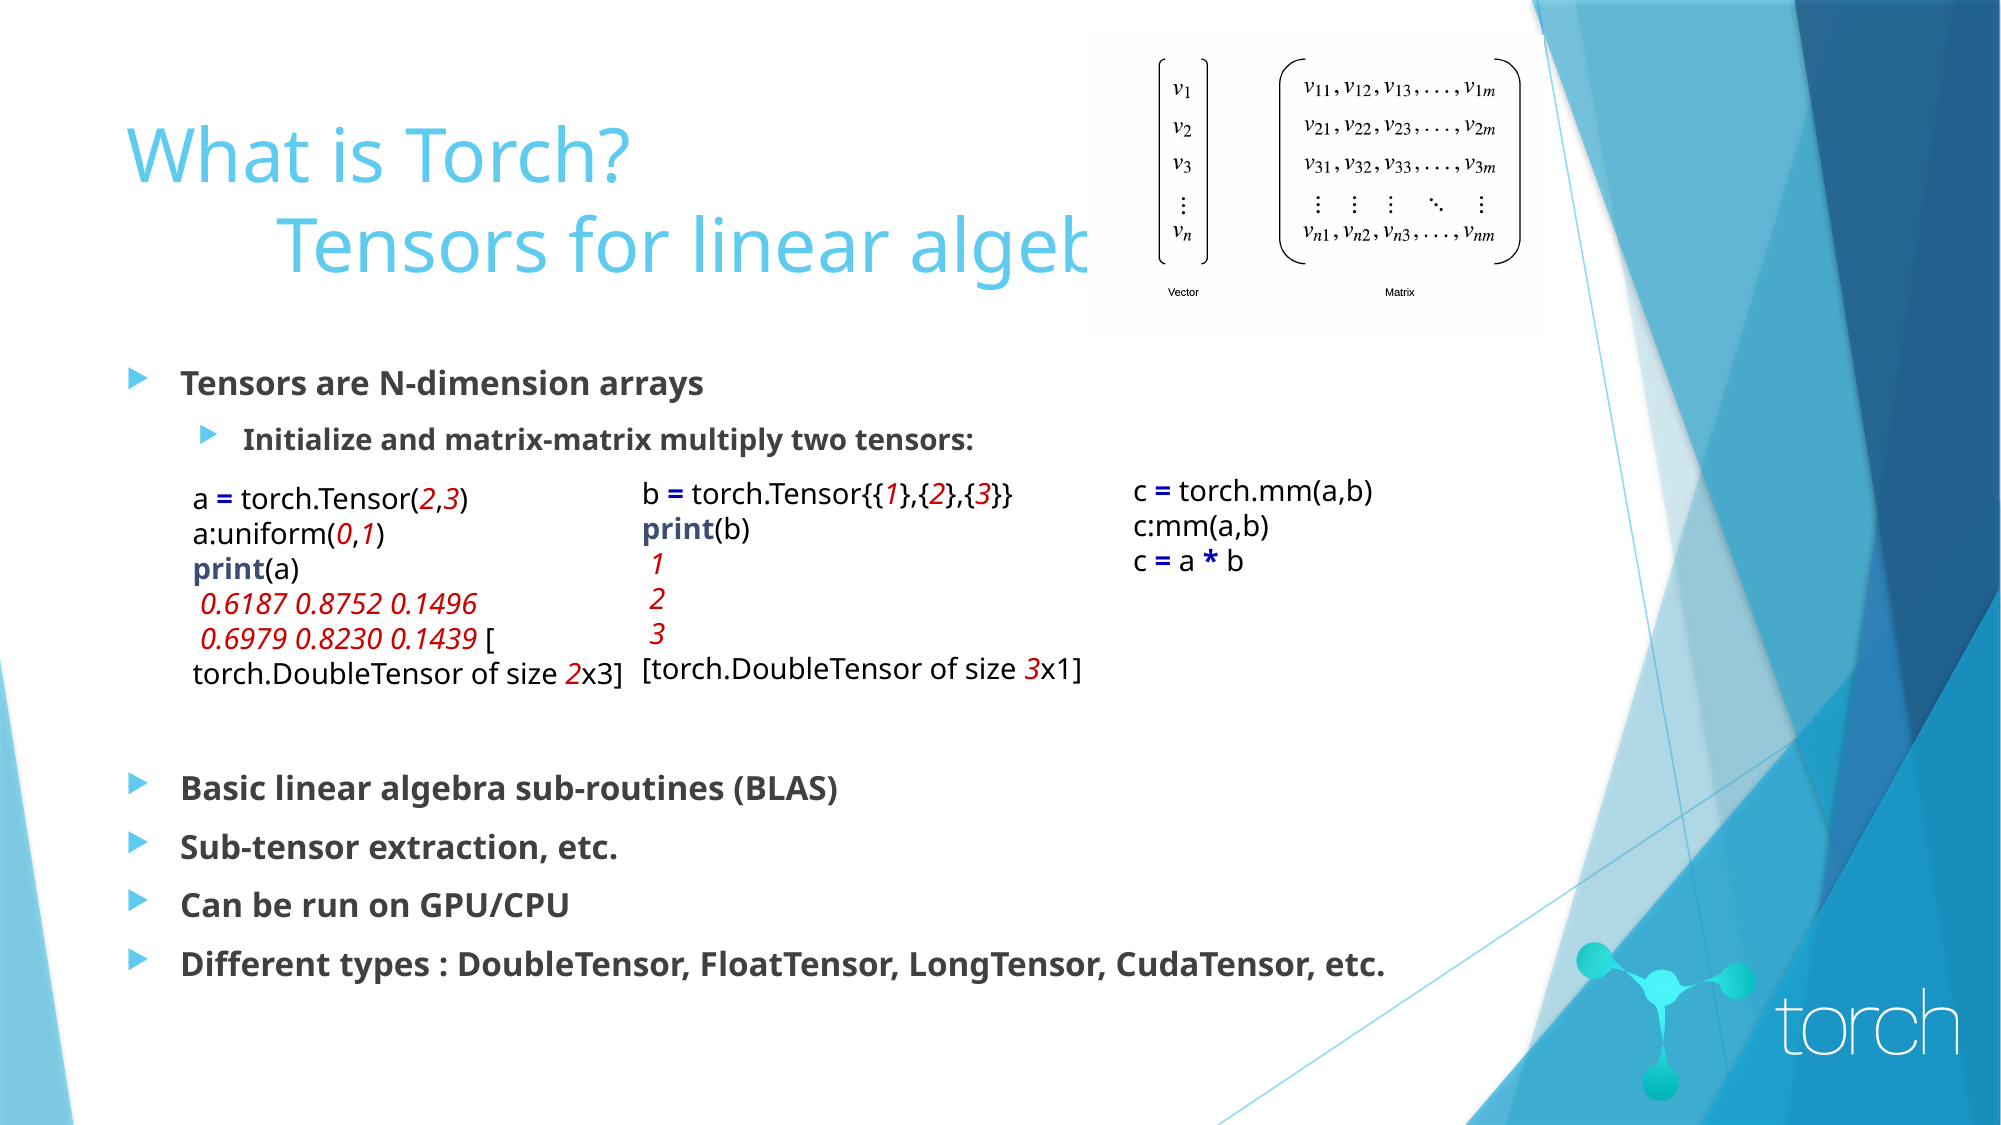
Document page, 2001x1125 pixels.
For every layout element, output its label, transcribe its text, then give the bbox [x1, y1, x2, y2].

text_box c = torch.mm(a,b) c:mm(a,b) c = a * b [1118, 465, 1396, 585]
list Tensors are N-dimension arrays Initialize and matrix-matrix multiply two tensors: Basic linear algebra sub-routines (BLAS) Sub-tensor extraction, etc. Can be run on GPU/CPU Different types : DoubleTensor, FloatTensor, LongTensor, CudaTensor, etc. [111, 354, 1522, 992]
picture [1087, 35, 1544, 337]
text_box b = torch.Tensor{{1},{2},{3}} print(b) 1 2 3 [torch.DoubleTensor of size 3x1] [626, 467, 1105, 693]
text_box a = torch.Tensor(2,3) a:uniform(0,1) print(a) 0.6187 0.8752 0.1496 0.6979 0.8230 0.1439 [ torch.DoubleTensor of size 2x3] [177, 473, 646, 698]
picture [1575, 942, 1958, 1102]
title What is Torch? Tensors for linear algebra [111, 99, 1082, 317]
